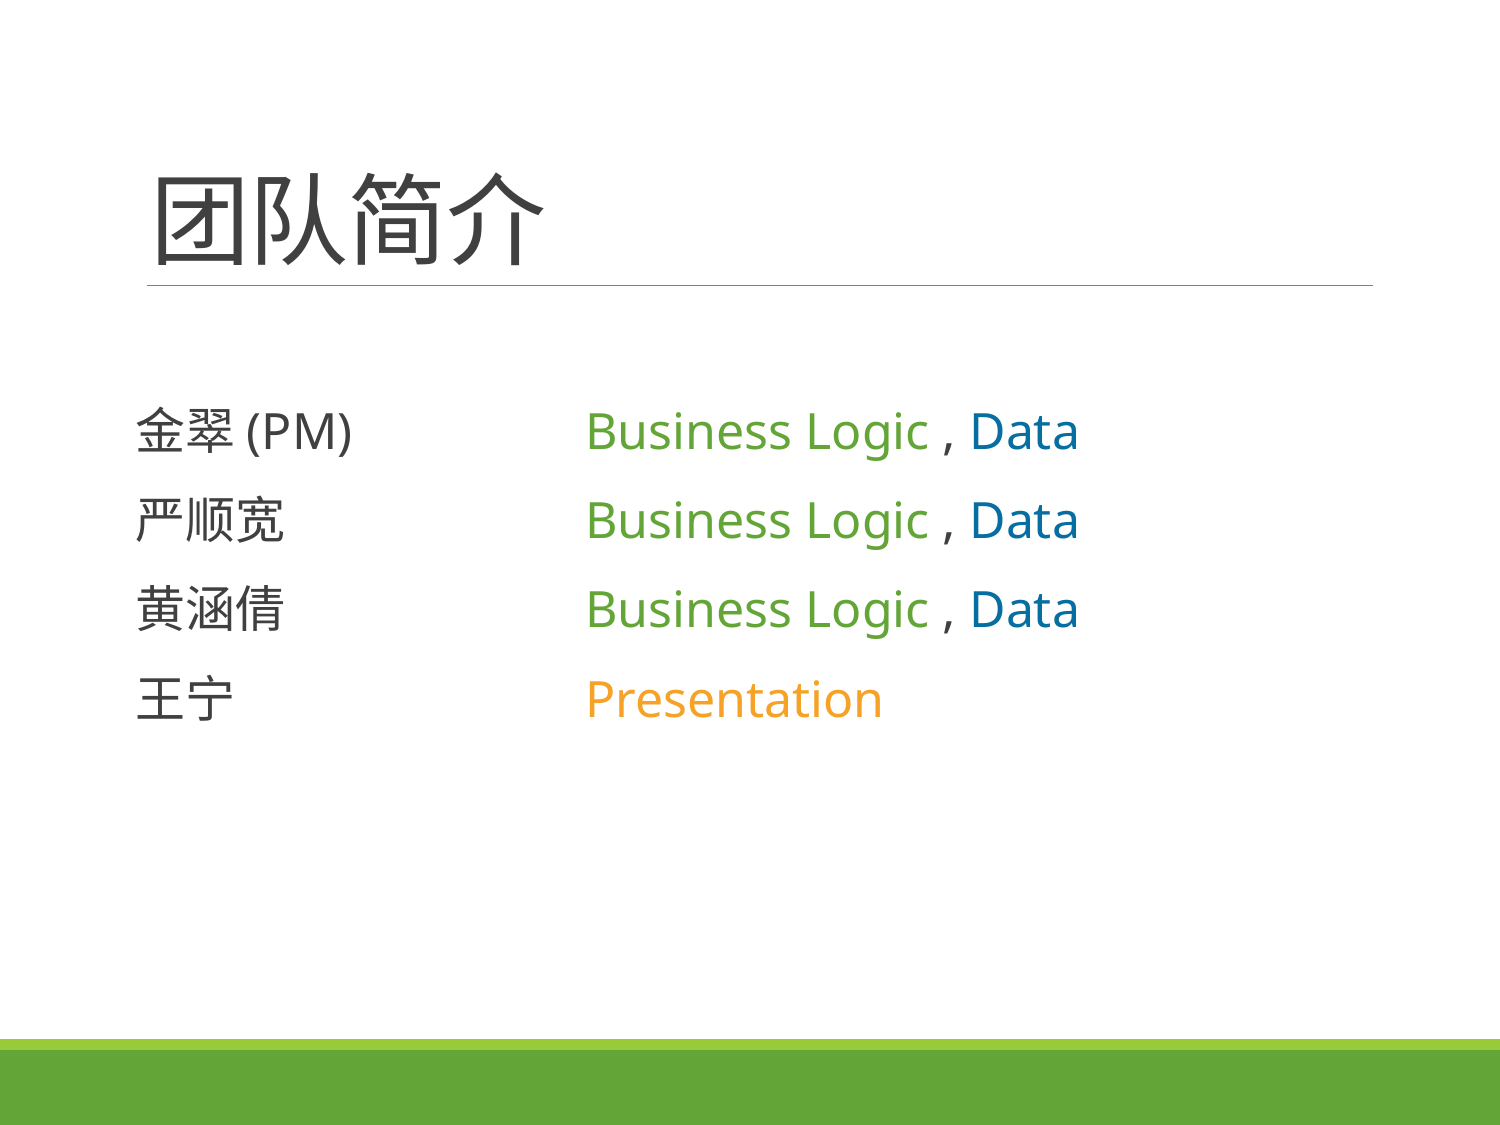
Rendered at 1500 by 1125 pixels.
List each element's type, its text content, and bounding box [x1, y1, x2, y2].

title 团队简介 [135, 47, 1373, 285]
list 金翠(PM) Business Logic , Data 严顺宽 Business Logic , Data 黄涵倩 Business Logic , Data 王宁 Presentation [135, 302, 1373, 963]
